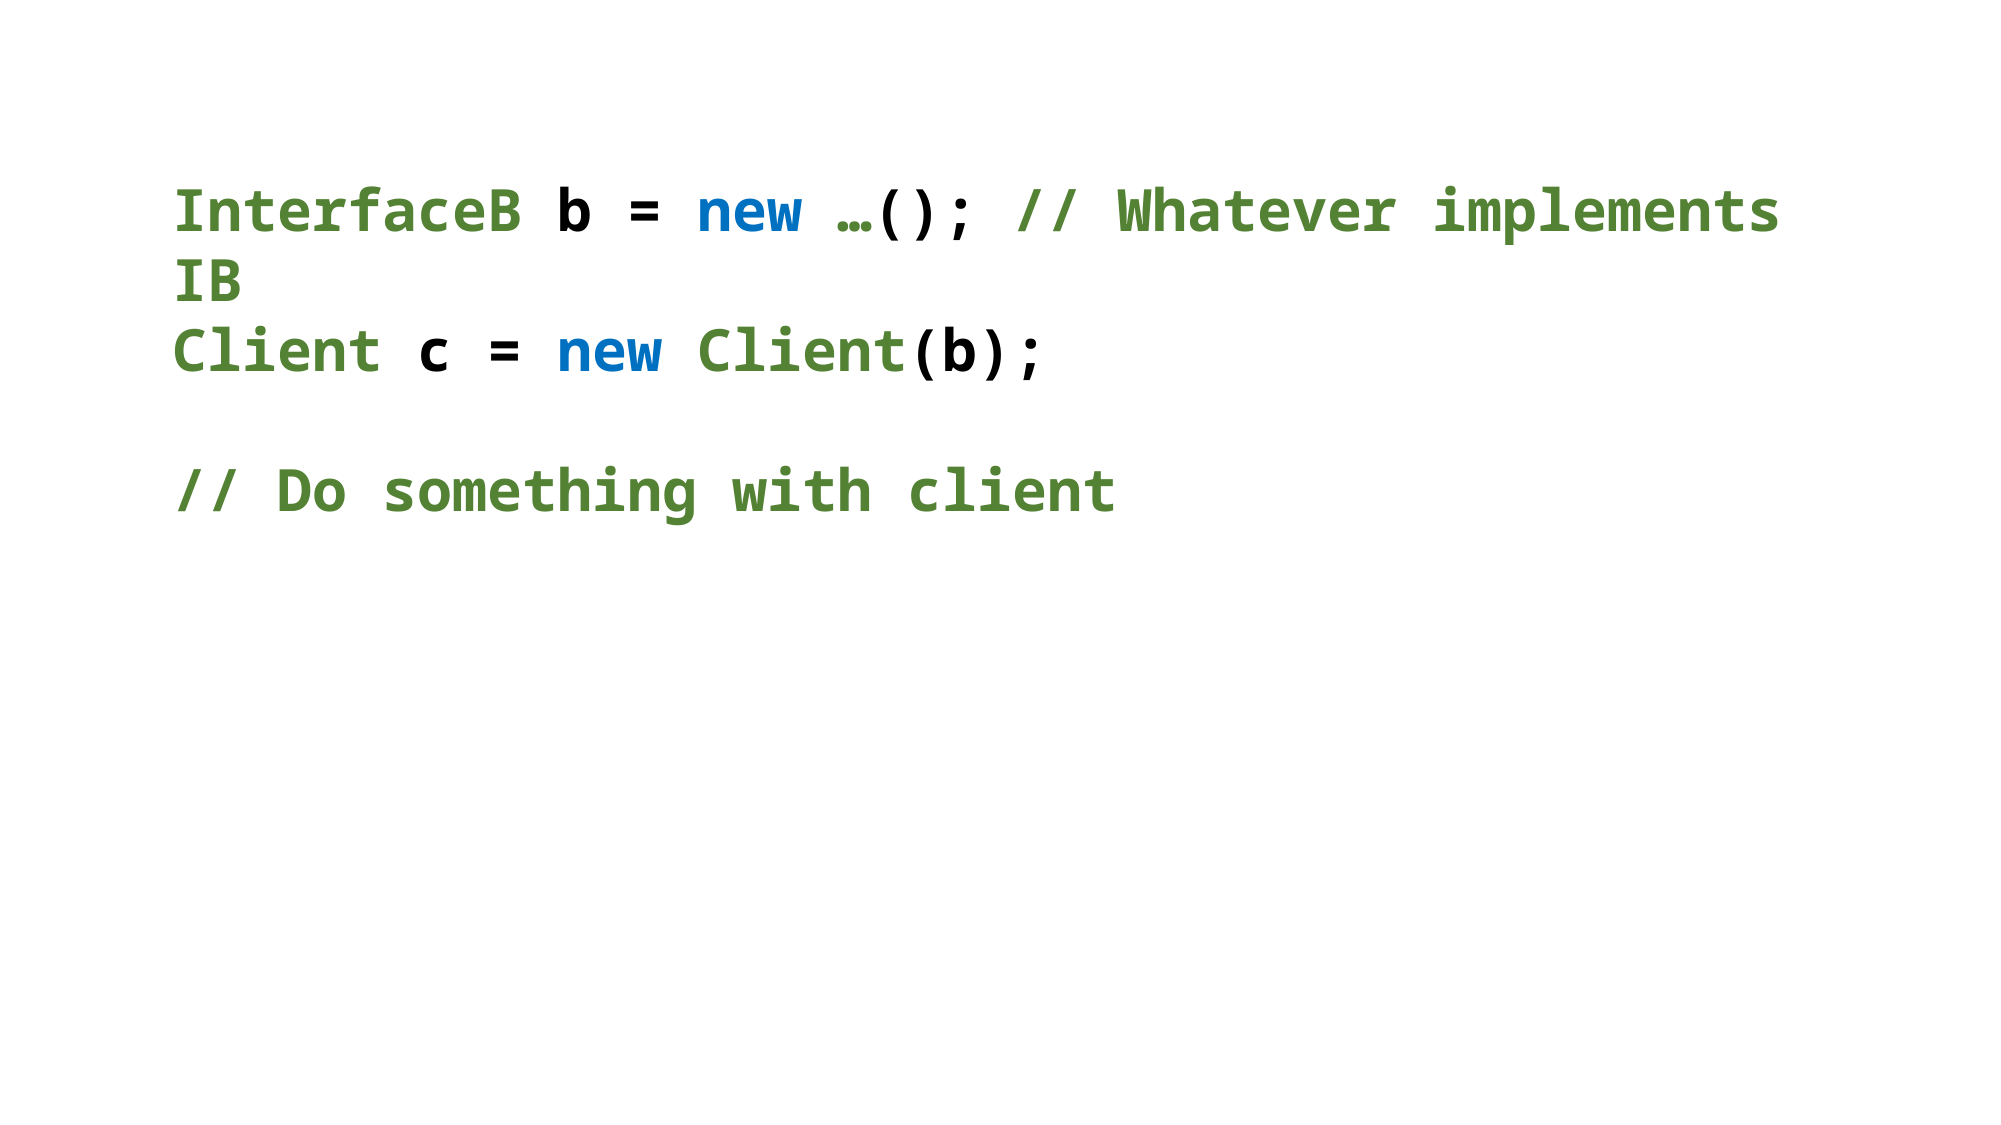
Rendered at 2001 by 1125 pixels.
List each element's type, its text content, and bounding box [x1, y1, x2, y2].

text_box InterfaceB b = new …(); // Whatever implements IB Client c = new Client(b); // Do something with client [157, 166, 1814, 591]
